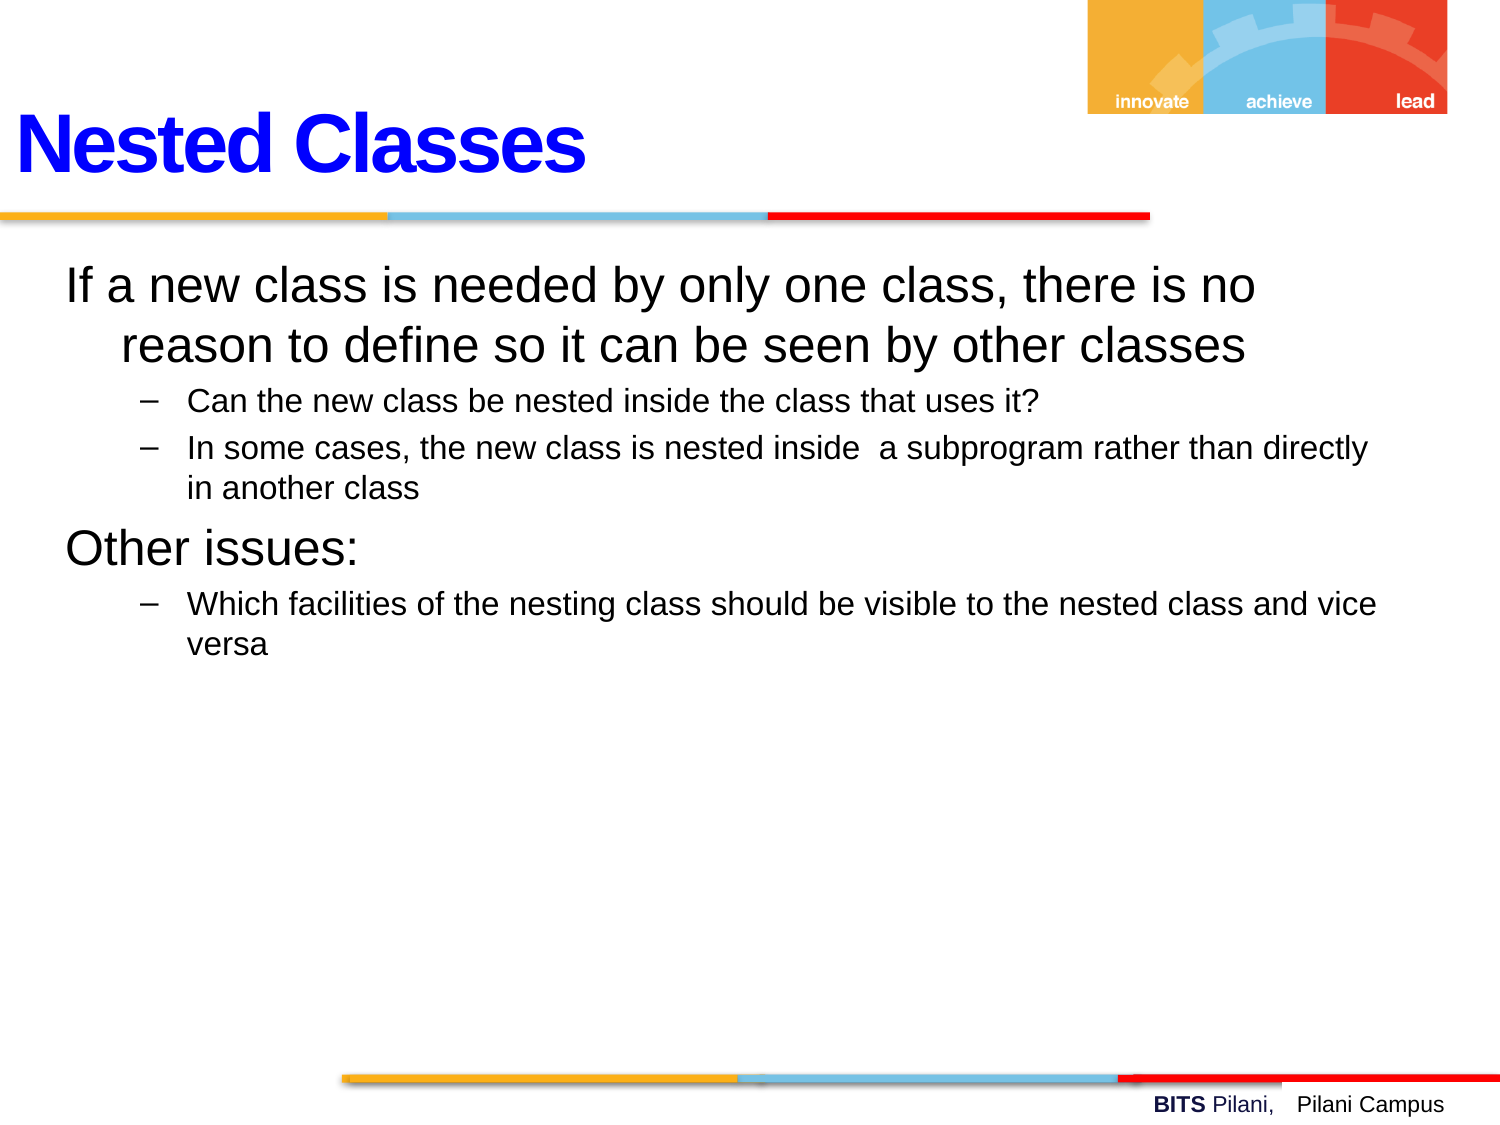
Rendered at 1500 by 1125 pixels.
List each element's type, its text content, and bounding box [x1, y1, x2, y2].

picture [1087, 0, 1448, 114]
list If a new class is needed by only one class, there is no reason to define so it can be seen by other classes Can the new class be nested inside the class that uses it? In some cases, the new class is nested inside a subprogram rather than directly in another class Other issues: Which facilities of the nesting class should be visible to the nested class and vice versa [50, 245, 1400, 988]
title Nested Classes [0, 45, 1350, 233]
text_box Pilani Campus [1282, 1082, 1500, 1125]
